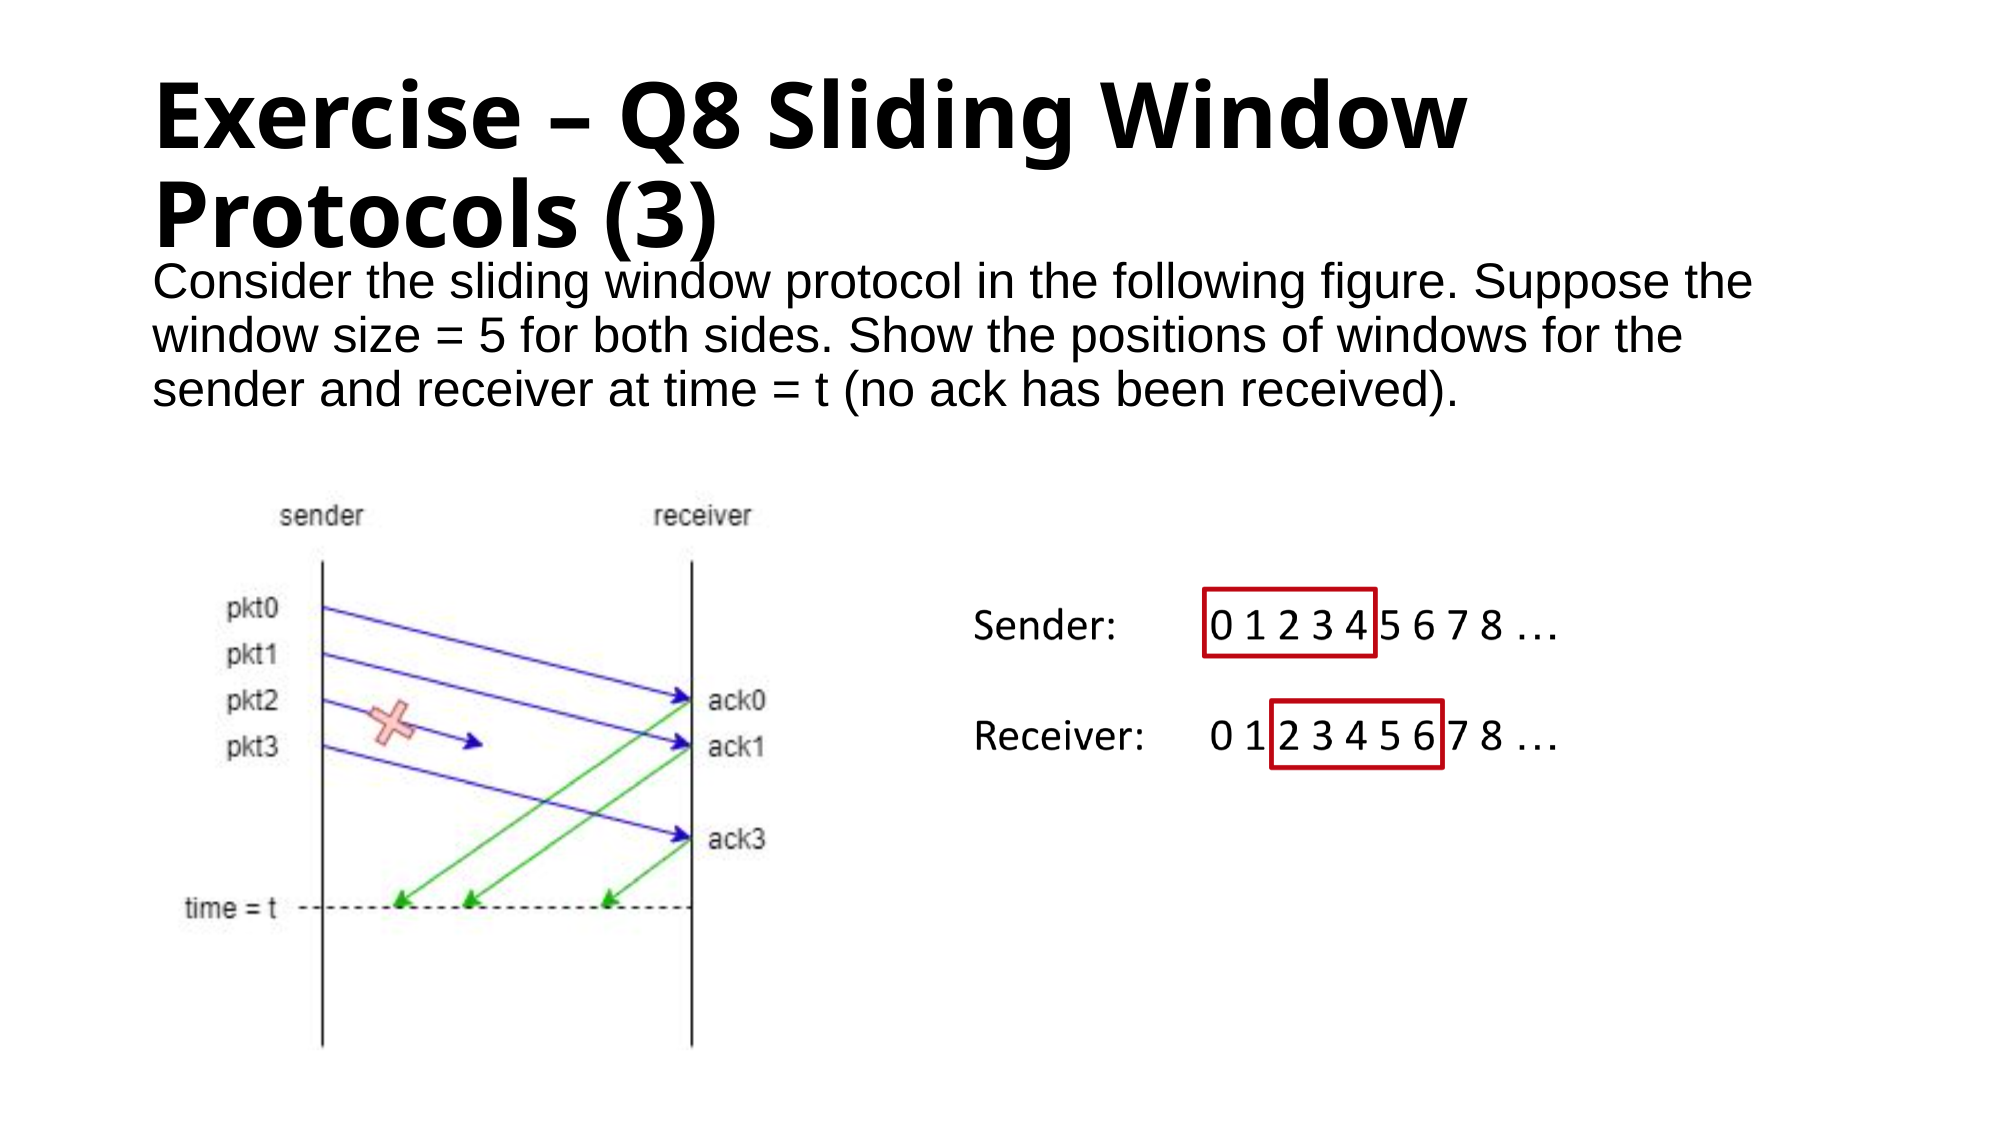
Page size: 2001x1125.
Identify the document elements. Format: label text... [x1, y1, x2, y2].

title Exercise – Q8 Sliding Window Protocols (3) [137, 59, 1863, 248]
list Consider the sliding window protocol in the following figure. Suppose the window size = 5 for both sides. Show the positions of windows for the sender and receiver at time = t (no ack has been received). [137, 248, 1863, 459]
picture [934, 549, 1650, 850]
picture [160, 489, 884, 1075]
